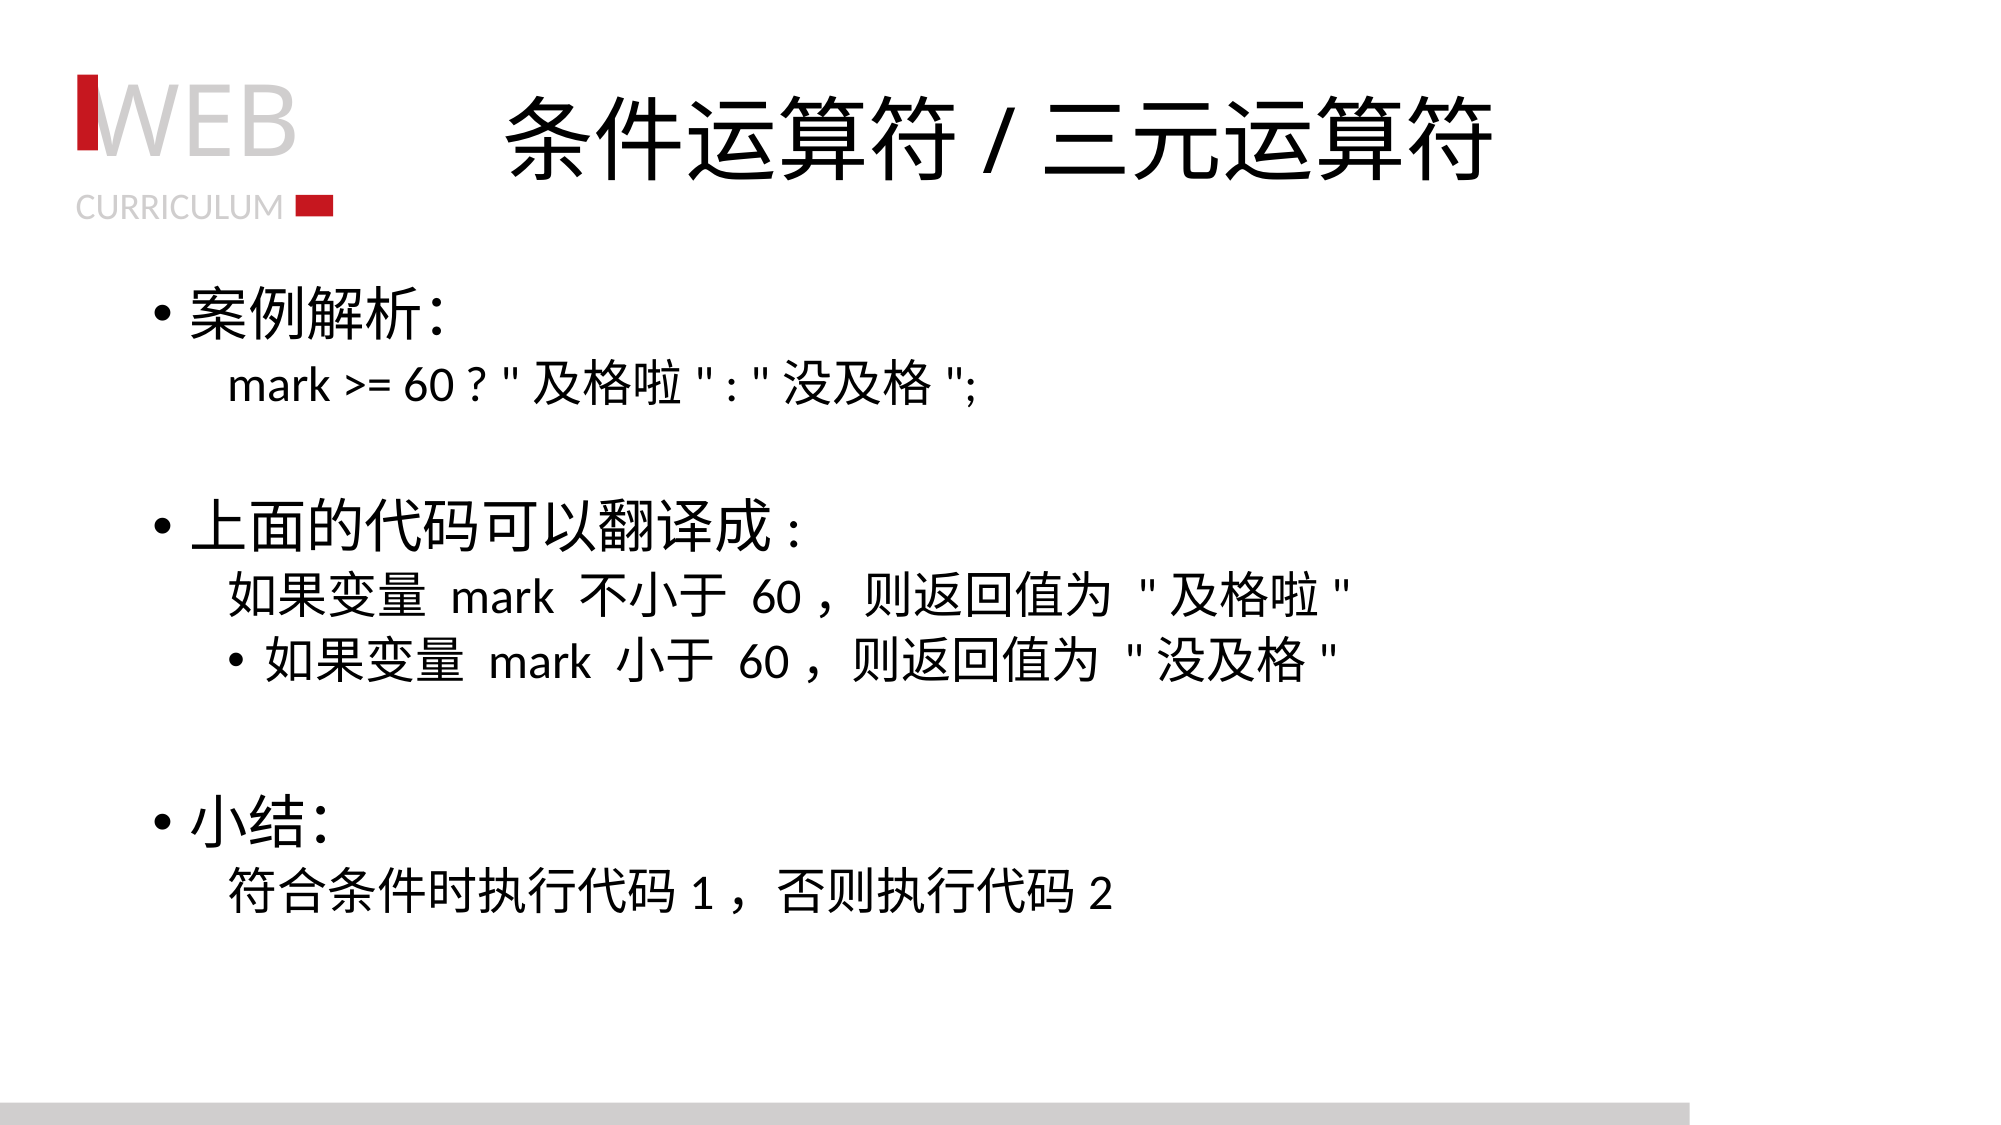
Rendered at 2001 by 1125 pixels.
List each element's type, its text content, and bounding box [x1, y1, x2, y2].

list 案例解析： mark >= 60 ? "及格啦" : "没及格"; 上面的代码可以翻译成: 如果变量 mark 不小于 60，则返回值为 "及格啦" 如果变量 mark 小于 60，则返回值为 "没及格" 小结： 符合条件时执行代码1，否则执行代码2 [137, 277, 1863, 992]
title 条件运算符/三元运算符 [137, 59, 1863, 228]
